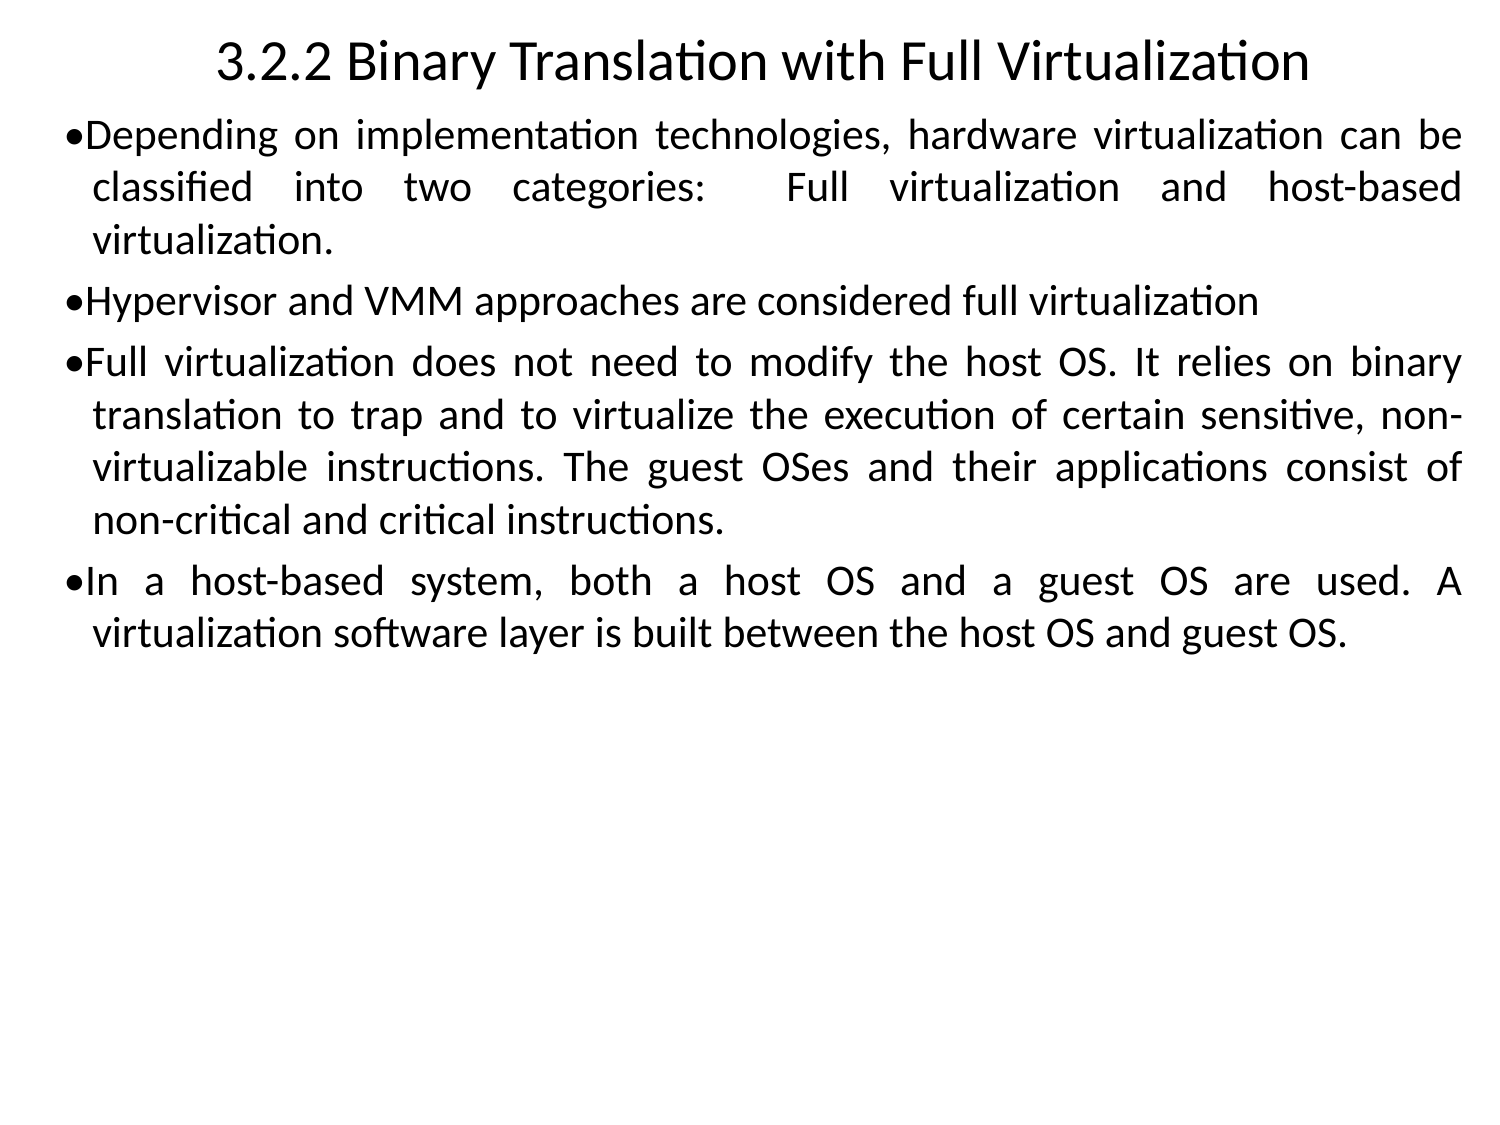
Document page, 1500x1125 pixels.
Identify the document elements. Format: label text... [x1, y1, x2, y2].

list •Depending on implementation technologies, hardware virtualization can be classified into two categories: Full virtualization and host-based virtualization. •Hypervisor and VMM approaches are considered full virtualization •Full virtualization does not need to modify the host OS. It relies on binary translation to trap and to virtualize the execution of certain sensitive, non-virtualizable instructions. The guest OSes and their applications consist of non-critical and critical instructions. •In a host-based system, both a host OS and a guest OS are used. A virtualization software layer is built between the host OS and guest OS. [33, 97, 1479, 792]
title 3.2.2 Binary Translation with Full Virtualization [0, 3, 1500, 112]
